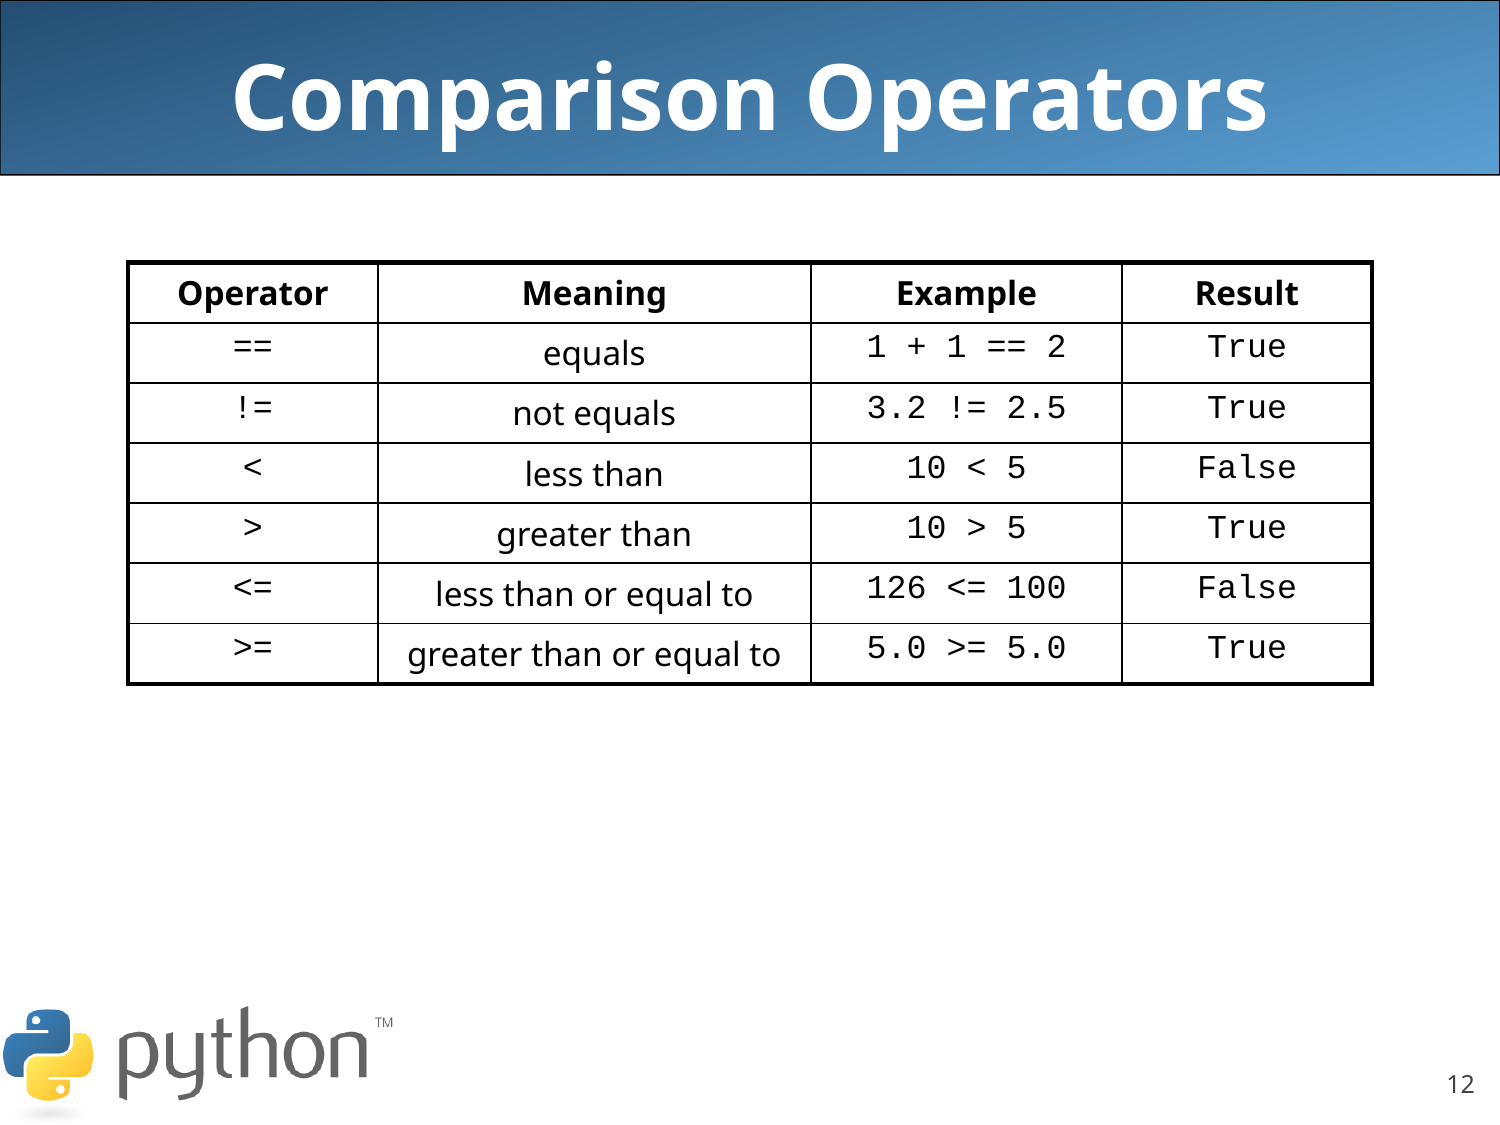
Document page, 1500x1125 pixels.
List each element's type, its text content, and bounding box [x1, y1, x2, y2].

table_cell greater than [379, 504, 810, 562]
table_cell True [1123, 324, 1370, 382]
table_cell < [130, 444, 377, 502]
title Comparison Operators [75, 0, 1425, 188]
table_cell <= [130, 564, 377, 623]
table_cell 10 < 5 [812, 444, 1121, 502]
table_cell True [1123, 504, 1370, 562]
table_cell >= [130, 624, 377, 682]
table_cell True [1123, 384, 1370, 442]
table_cell greater than or equal to [379, 624, 810, 682]
table_header Example [812, 265, 1121, 322]
table_header Meaning [379, 265, 810, 322]
table_cell less than [379, 444, 810, 502]
table_header Operator [130, 265, 377, 322]
table_cell equals [379, 324, 810, 382]
table_cell 1 + 1 == 2 [812, 324, 1121, 382]
picture [0, 999, 402, 1123]
table_cell == [130, 324, 377, 382]
table_cell 126 <= 100 [812, 564, 1121, 623]
table_cell 3.2 != 2.5 [812, 384, 1121, 442]
table_cell not equals [379, 384, 810, 442]
table_cell 5.0 >= 5.0 [812, 624, 1121, 682]
table_cell 10 > 5 [812, 504, 1121, 562]
table_cell False [1123, 444, 1370, 502]
table_cell less than or equal to [379, 564, 810, 623]
table_cell False [1123, 564, 1370, 623]
table_header Result [1123, 265, 1370, 322]
table_cell > [130, 504, 377, 562]
table_cell != [130, 384, 377, 442]
table_cell True [1123, 624, 1370, 682]
